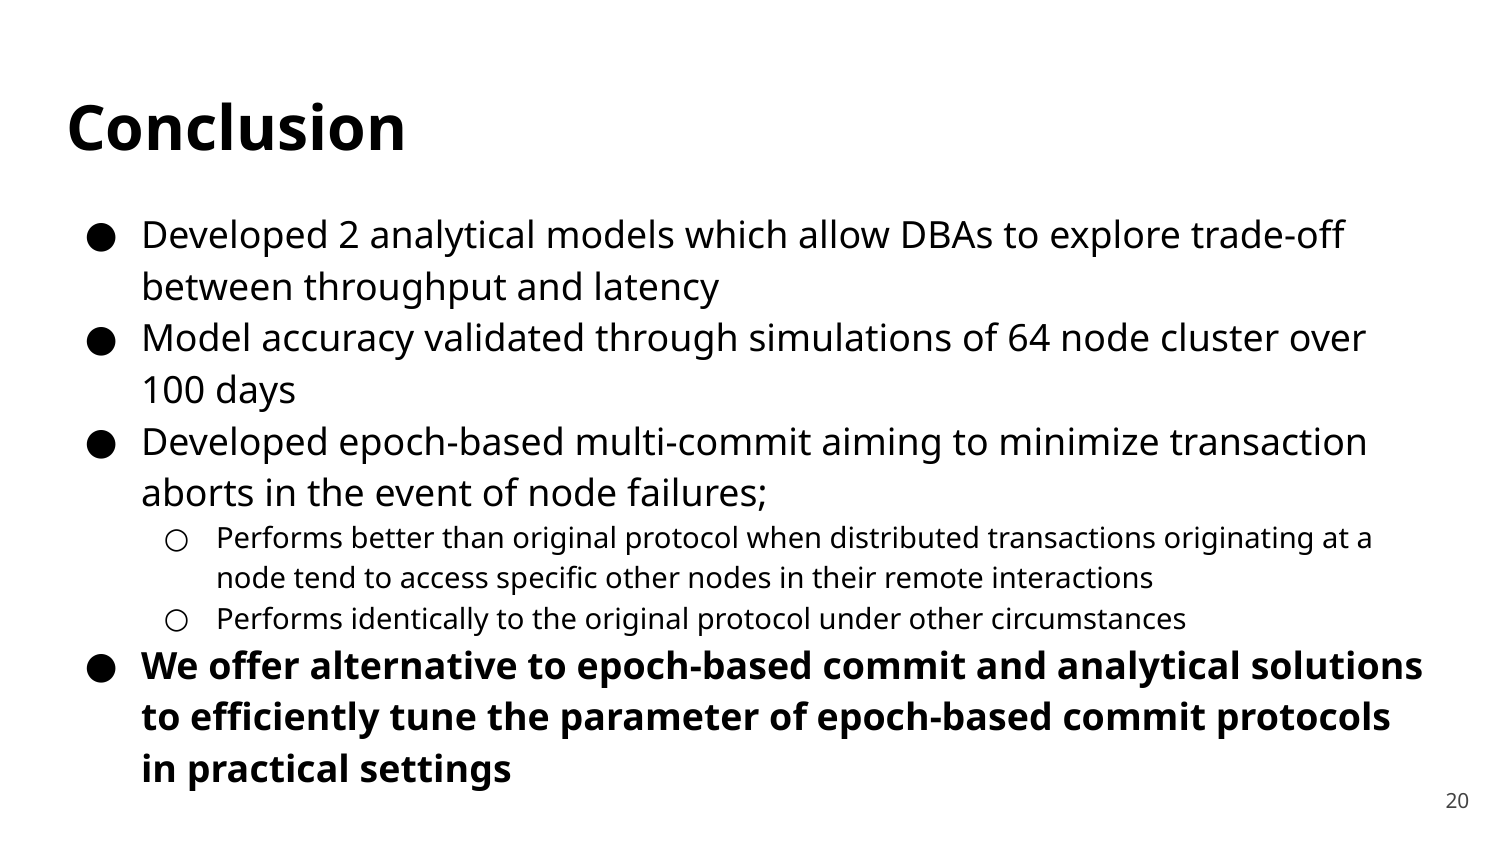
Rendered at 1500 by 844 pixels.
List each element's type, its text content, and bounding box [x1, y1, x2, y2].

slide_number ‹#› [1394, 769, 1484, 834]
title Conclusion [51, 72, 1449, 176]
list Developed 2 analytical models which allow DBAs to explore trade-off between throughput and latency Model accuracy validated through simulations of 64 node cluster over 100 days Developed epoch-based multi-commit aiming to minimize transaction aborts in the event of node failures; Performs better than original protocol when distributed transactions originating at a node tend to access specific other nodes in their remote interactions Performs identically to the original protocol under other circumstances We offer alternative to epoch-based commit and analytical solutions to efficiently tune the parameter of epoch-based commit protocols in practical settings [51, 189, 1449, 834]
